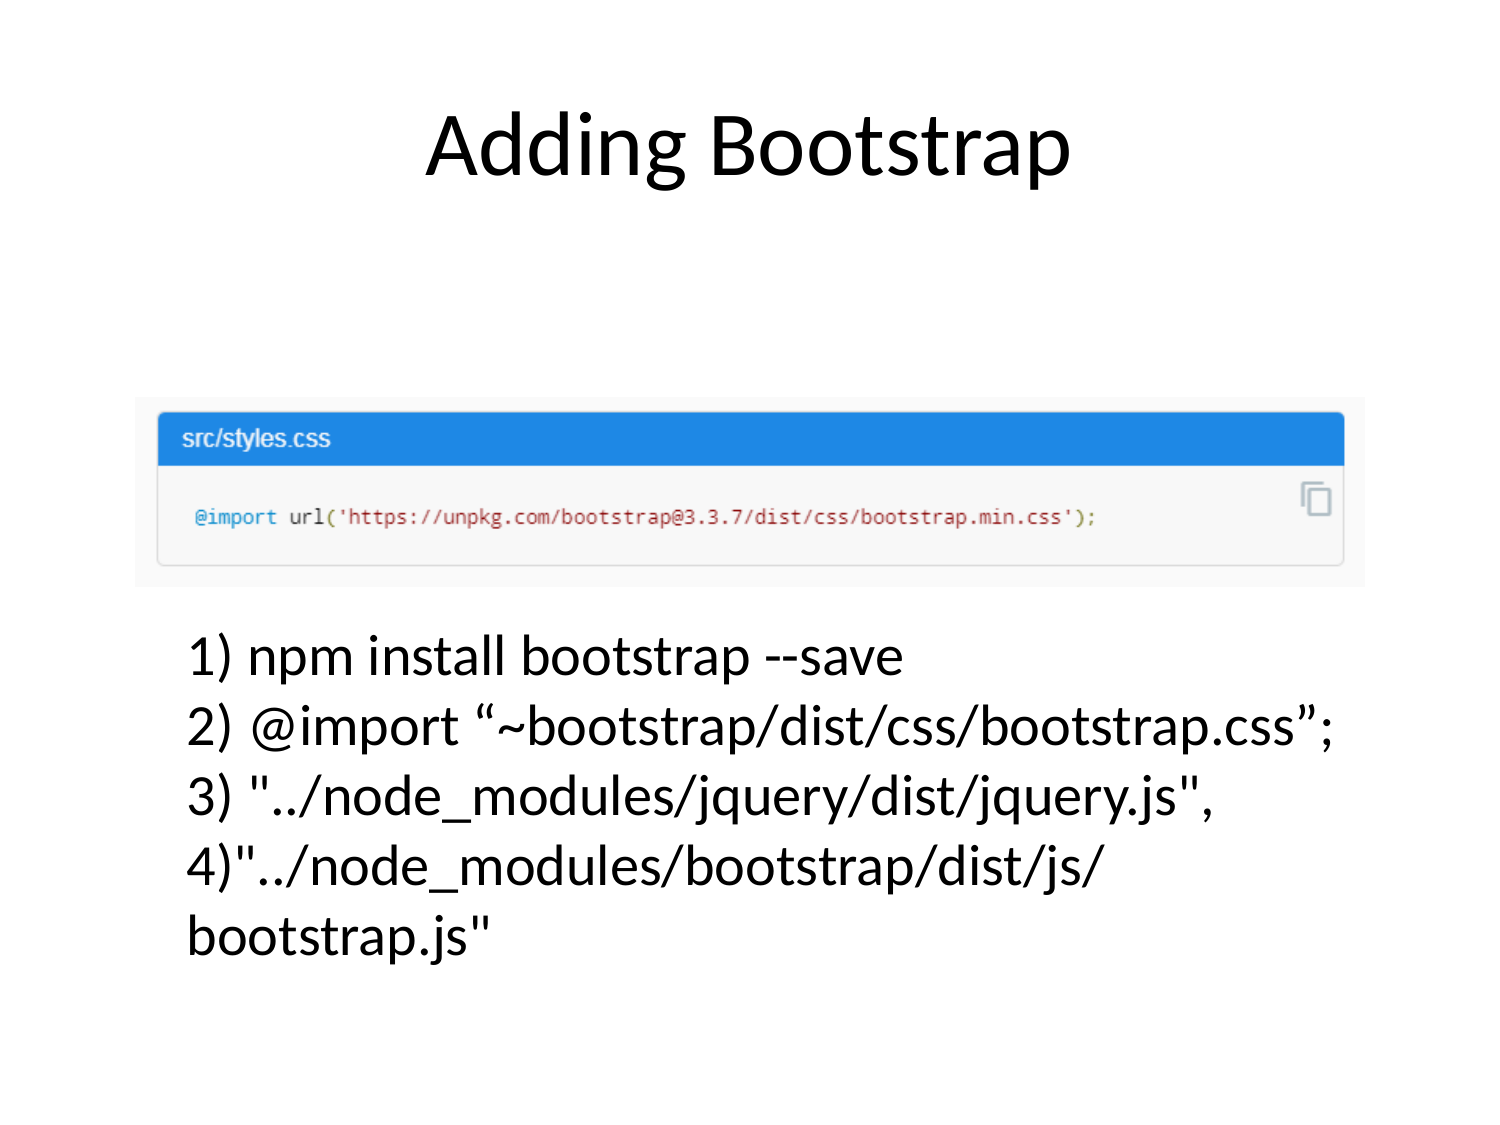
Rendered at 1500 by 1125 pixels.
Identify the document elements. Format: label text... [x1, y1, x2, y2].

text_box 1) npm install bootstrap --save 2) @import “~bootstrap/dist/css/bootstrap.css”; 3) "../node_modules/jquery/dist/jquery.js", 4)"../node_modules/bootstrap/dist/js/bootstrap.js" [171, 609, 1365, 1045]
title Adding Bootstrap [75, 45, 1425, 233]
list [134, 396, 1365, 587]
